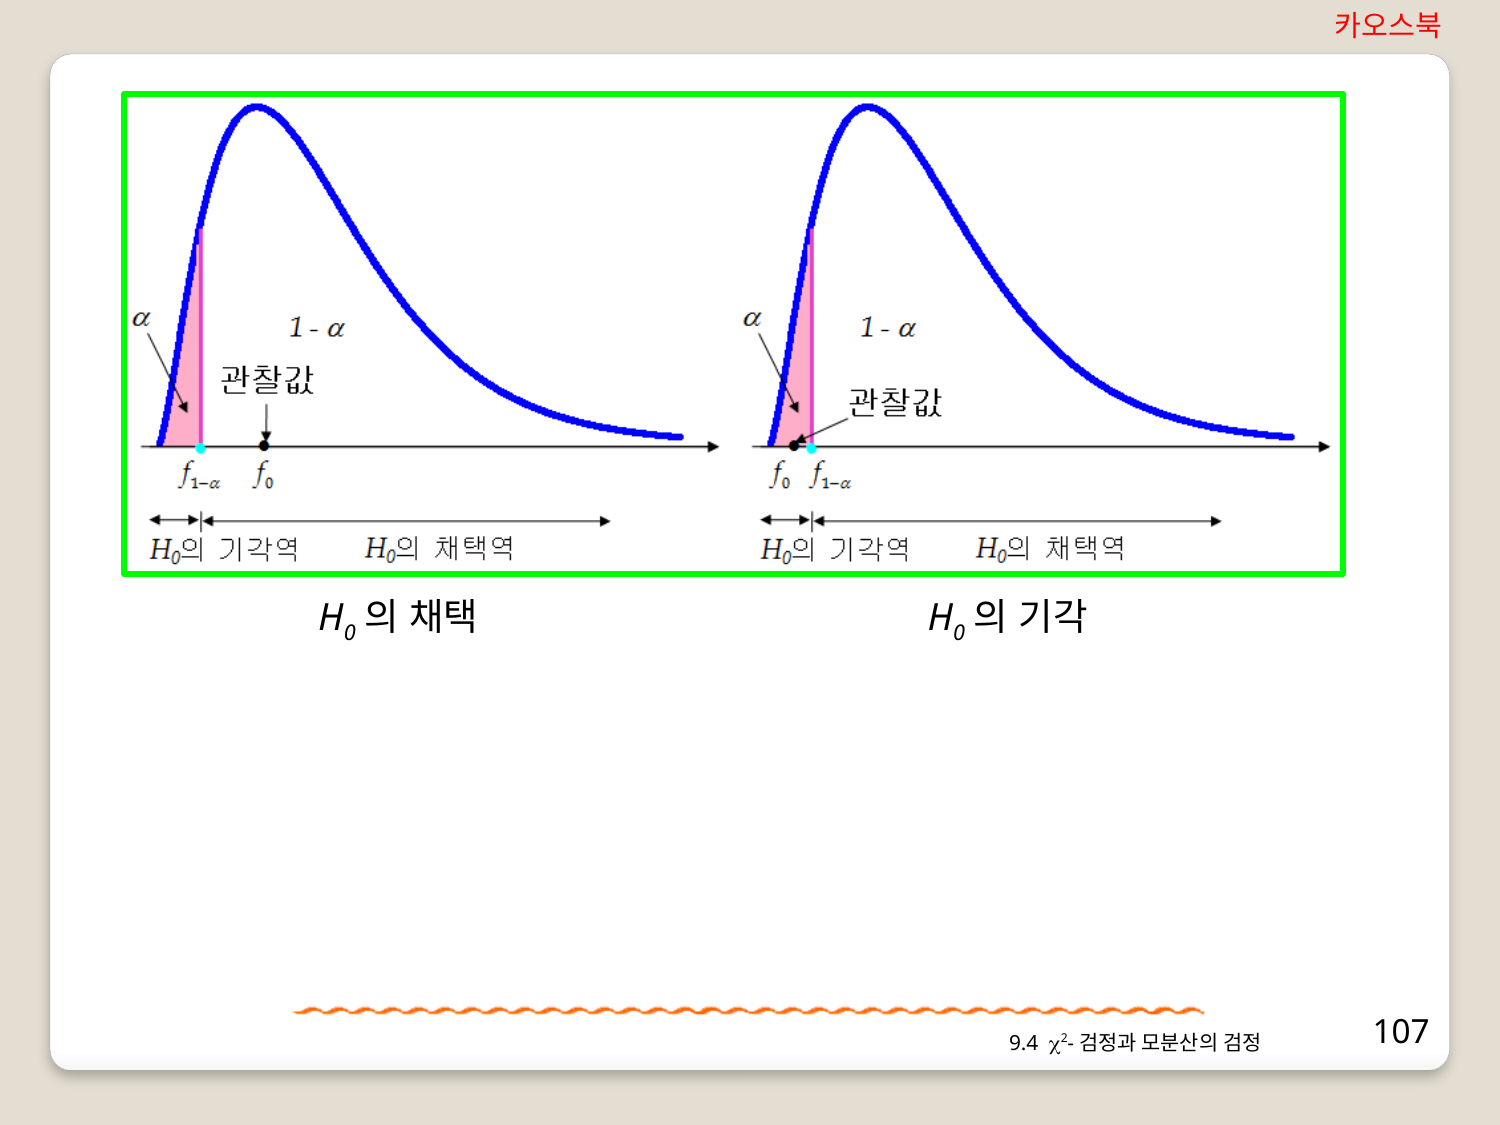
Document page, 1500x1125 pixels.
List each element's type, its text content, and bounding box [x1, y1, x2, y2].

text_box H0의 채택 [281, 587, 516, 652]
picture [125, 93, 1348, 575]
slide_number 107 [1347, 1002, 1445, 1063]
text_box 카오스북 [1277, 0, 1500, 50]
text_box H0의 기각 [890, 587, 1125, 652]
footer 9.4 c2-검정과 모분산의 검정 [994, 1002, 1347, 1063]
text_box [121, 90, 1347, 97]
picture [281, 1003, 1219, 1020]
